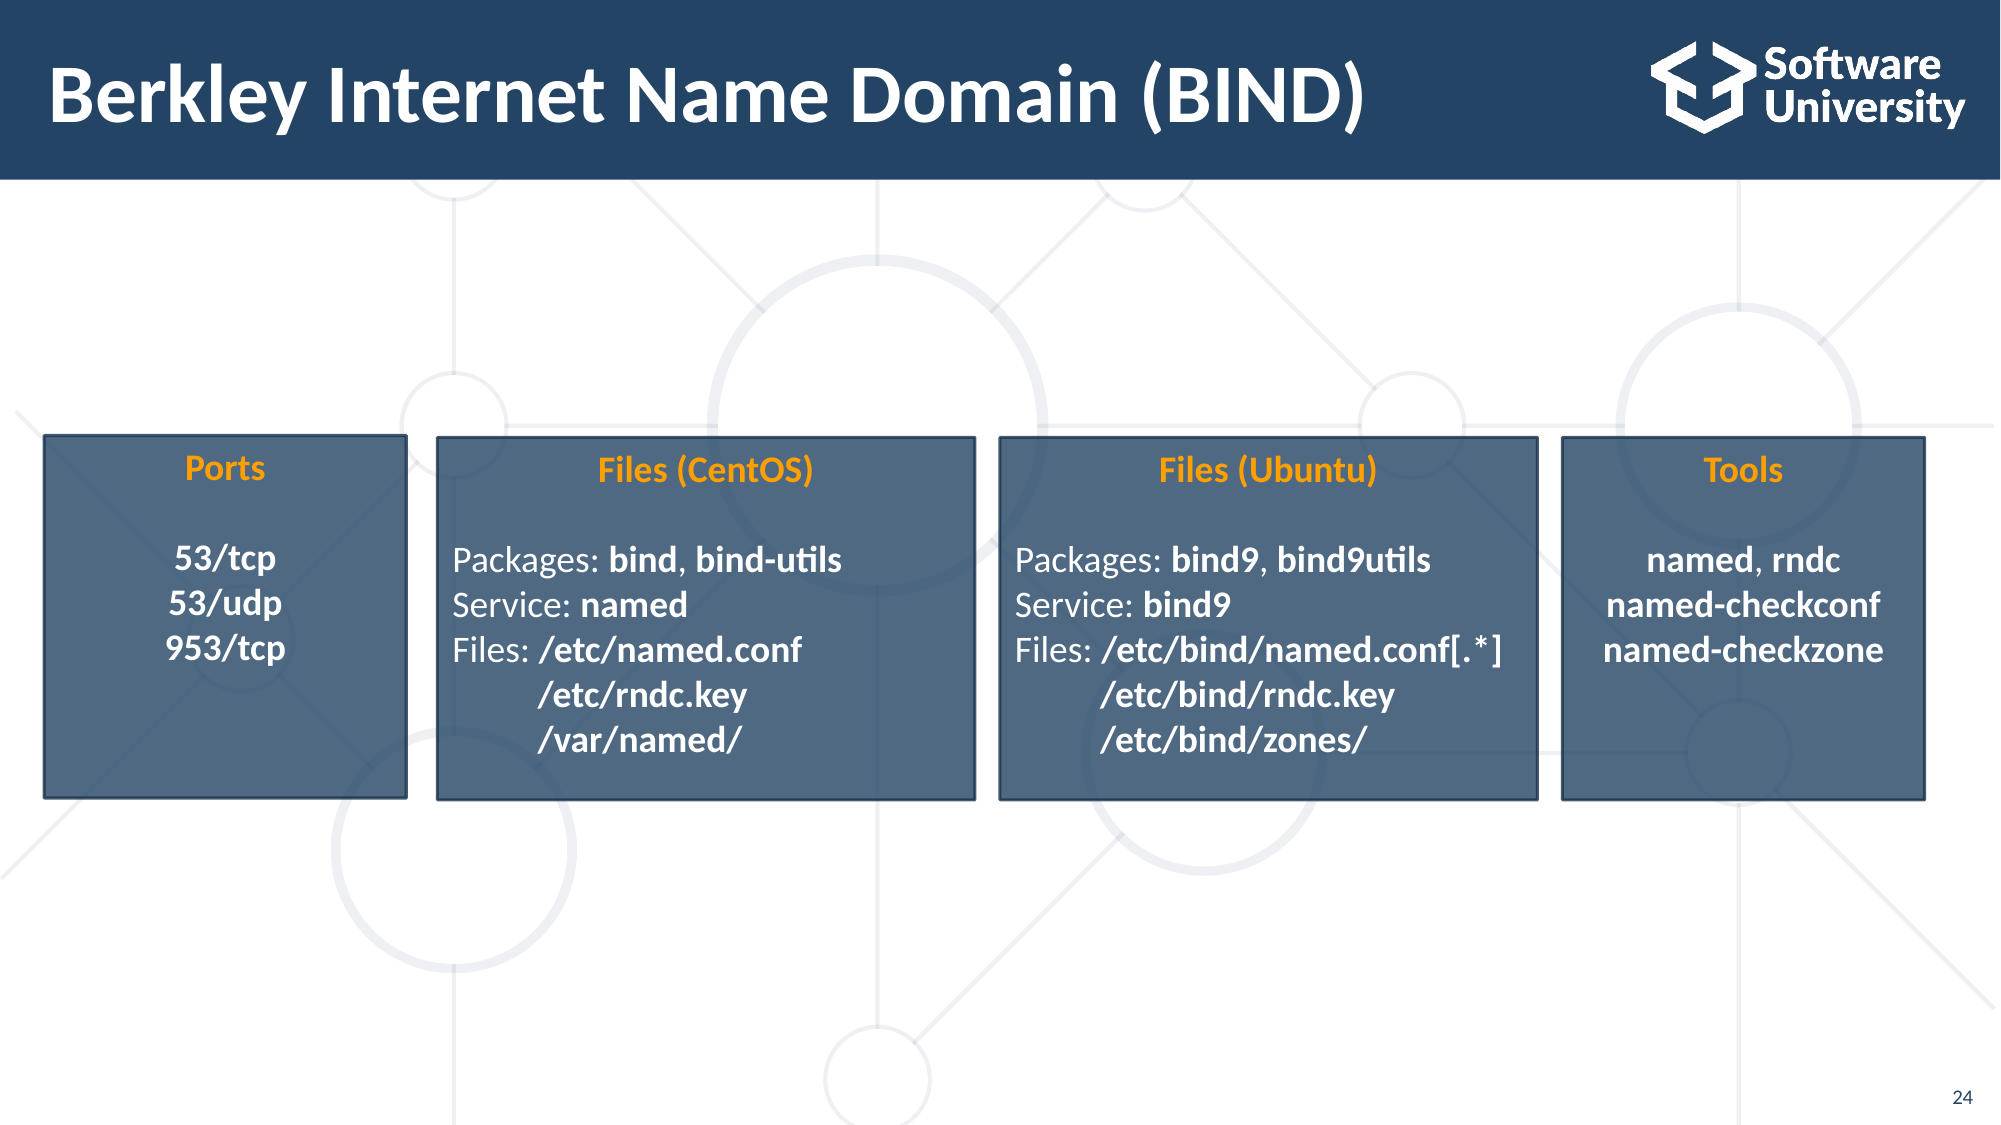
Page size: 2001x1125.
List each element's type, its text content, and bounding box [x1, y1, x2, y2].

slide_number 24 [1927, 1067, 1989, 1117]
picture [1651, 41, 1966, 134]
text_box Tools named, rndc named-checkconf named-checkzone [1560, 435, 1927, 802]
text_box Files (CentOS) Packages: bind, bind-utils Service: named Files: /etc/named.conf /etc/rndc.key /var/named/ [435, 435, 977, 802]
text_box Files (Ubuntu) Packages: bind9, bind9utils Service: bind9 Files: /etc/bind/named.conf[.*] /etc/bind/rndc.key /etc/bind/zones/ [998, 435, 1539, 802]
text_box Ports 53/tcp 53/udp 953/tcp [42, 433, 408, 800]
title Berkley Internet Name Domain (BIND) [31, 16, 1625, 162]
